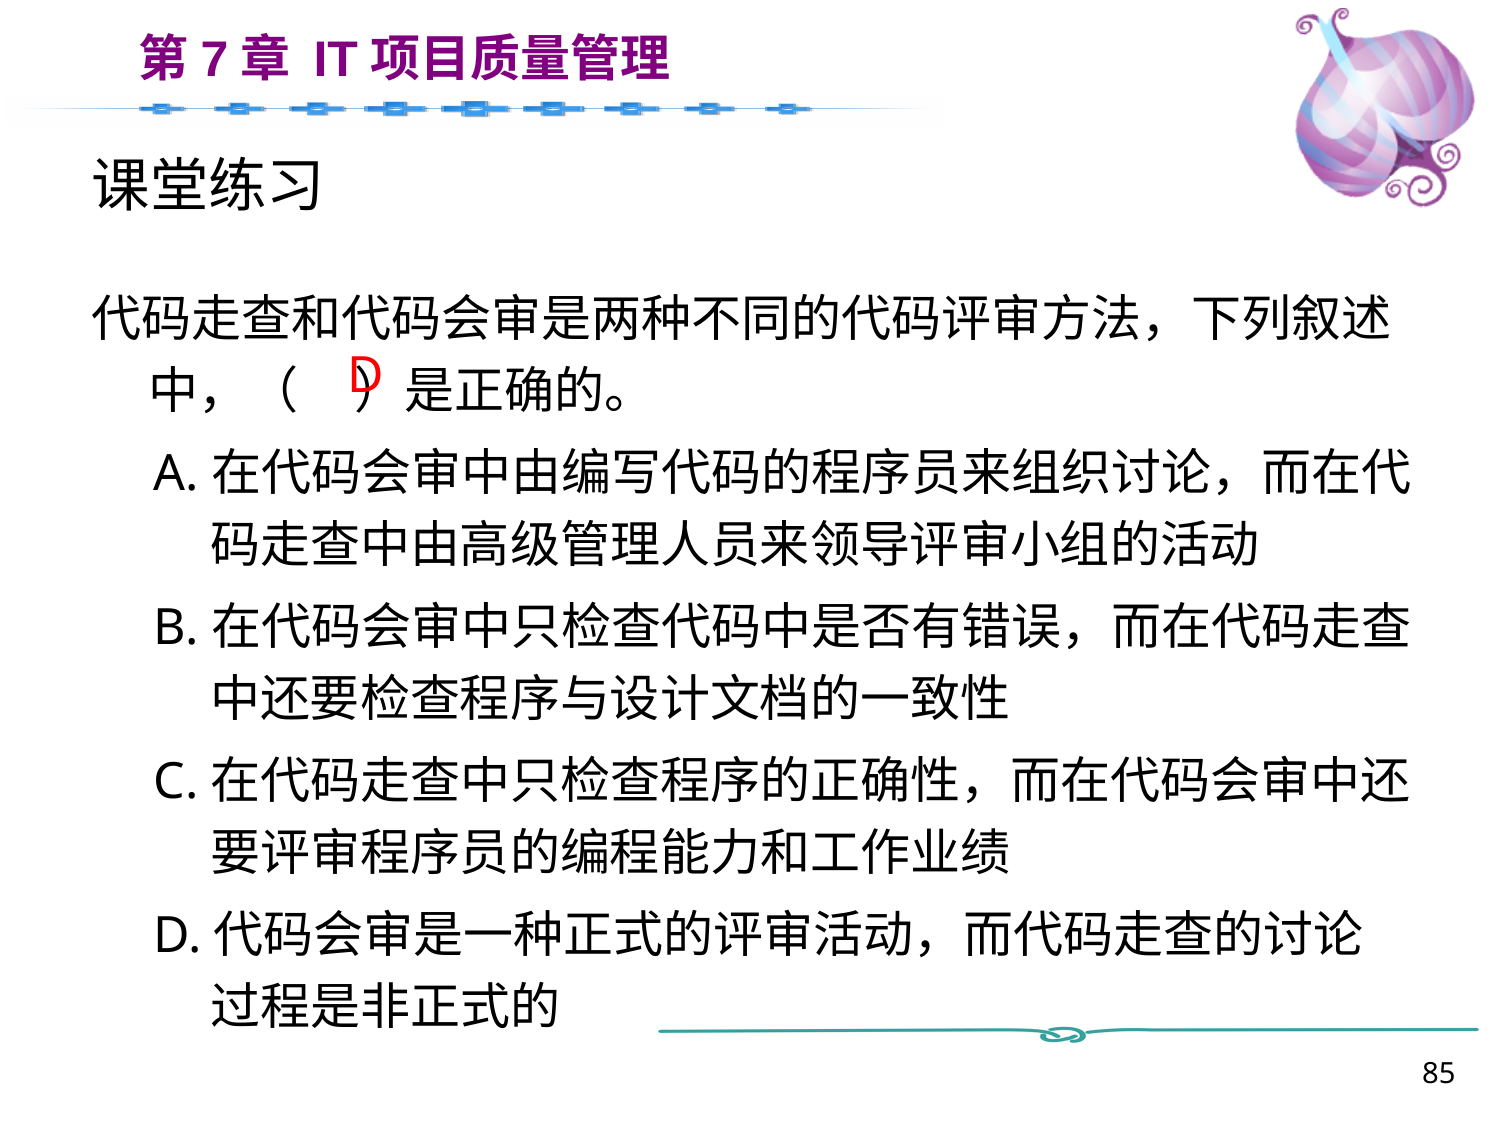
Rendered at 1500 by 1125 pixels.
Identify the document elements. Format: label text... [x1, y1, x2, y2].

slide_number 85 [1340, 1046, 1471, 1118]
text_box D [324, 335, 408, 411]
picture [5, 90, 944, 126]
list 代码走查和代码会审是两种不同的代码评审方法，下列叙述中，（ ）是正确的。 A.在代码会审中由编写代码的程序员来组织讨论，而在代码走查中由高级管理人员来领导评审小组的活动 B.在代码会审中只检查代码中是否有错误，而在代码走查中还要检查程序与设计文档的一致性 C.在代码走查中只检查程序的正确性，而在代码会审中还要评审程序员的编程能力和工作业绩 D.代码会审是一种正式的评审活动，而代码走查的讨论过程是非正式的 [76, 267, 1427, 1035]
picture [1280, 8, 1481, 208]
title 课堂练习 [76, 137, 1247, 230]
picture [655, 1021, 1481, 1047]
